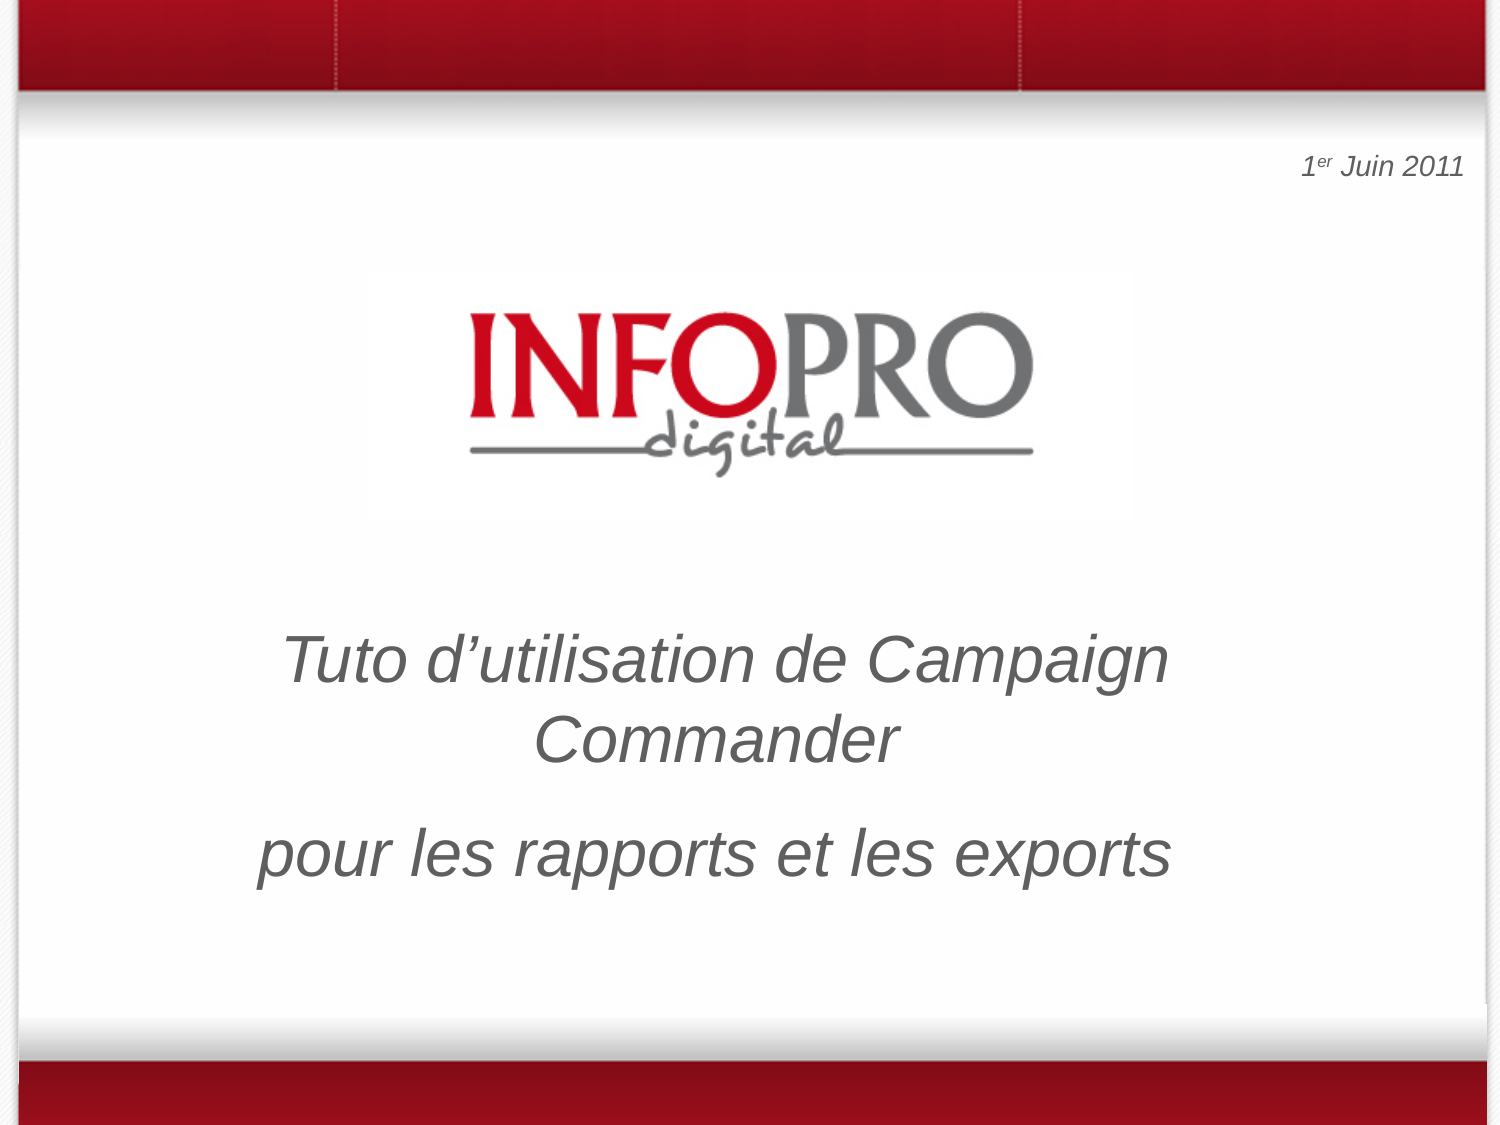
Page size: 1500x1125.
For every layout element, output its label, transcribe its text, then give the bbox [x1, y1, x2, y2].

picture [0, 0, 1500, 1125]
text_box Tuto d’utilisation de Campaign Commander pour les rapports et les exports [178, 495, 1274, 897]
